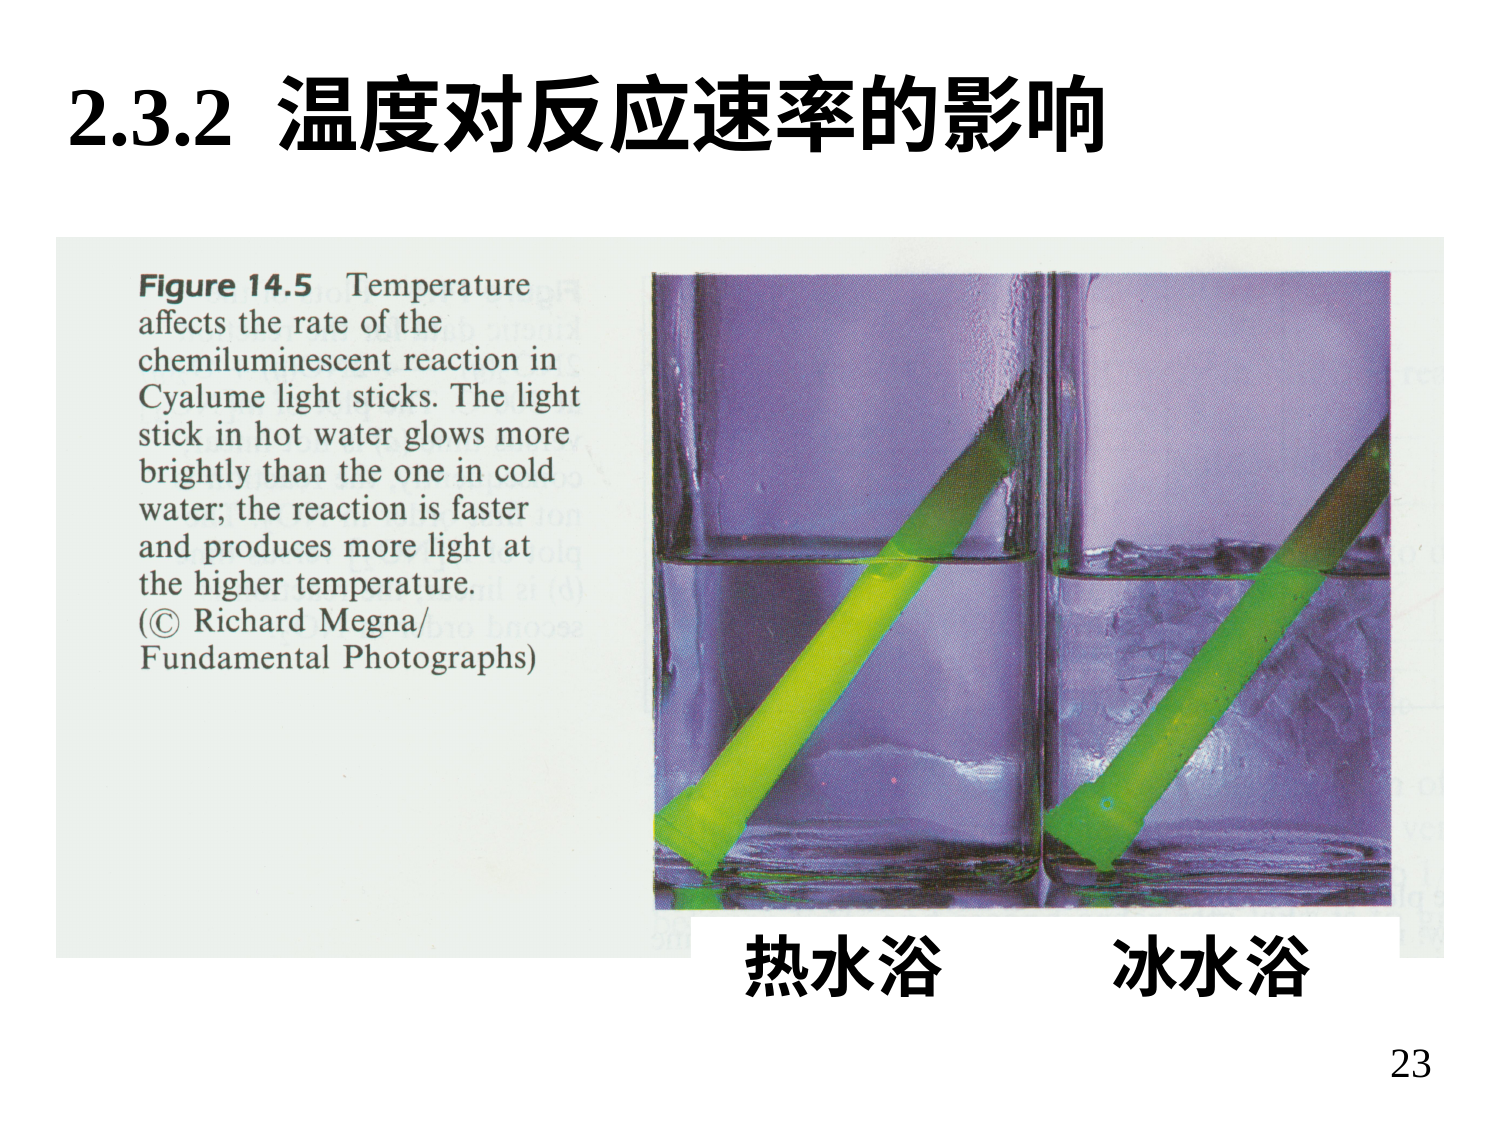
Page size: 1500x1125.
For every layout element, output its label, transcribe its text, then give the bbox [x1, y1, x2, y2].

text_box 2.3.2 温度对反应速率的影响 [53, 54, 1247, 170]
picture [56, 237, 1444, 958]
text_box 热水浴 冰水浴 [690, 958, 1400, 1012]
